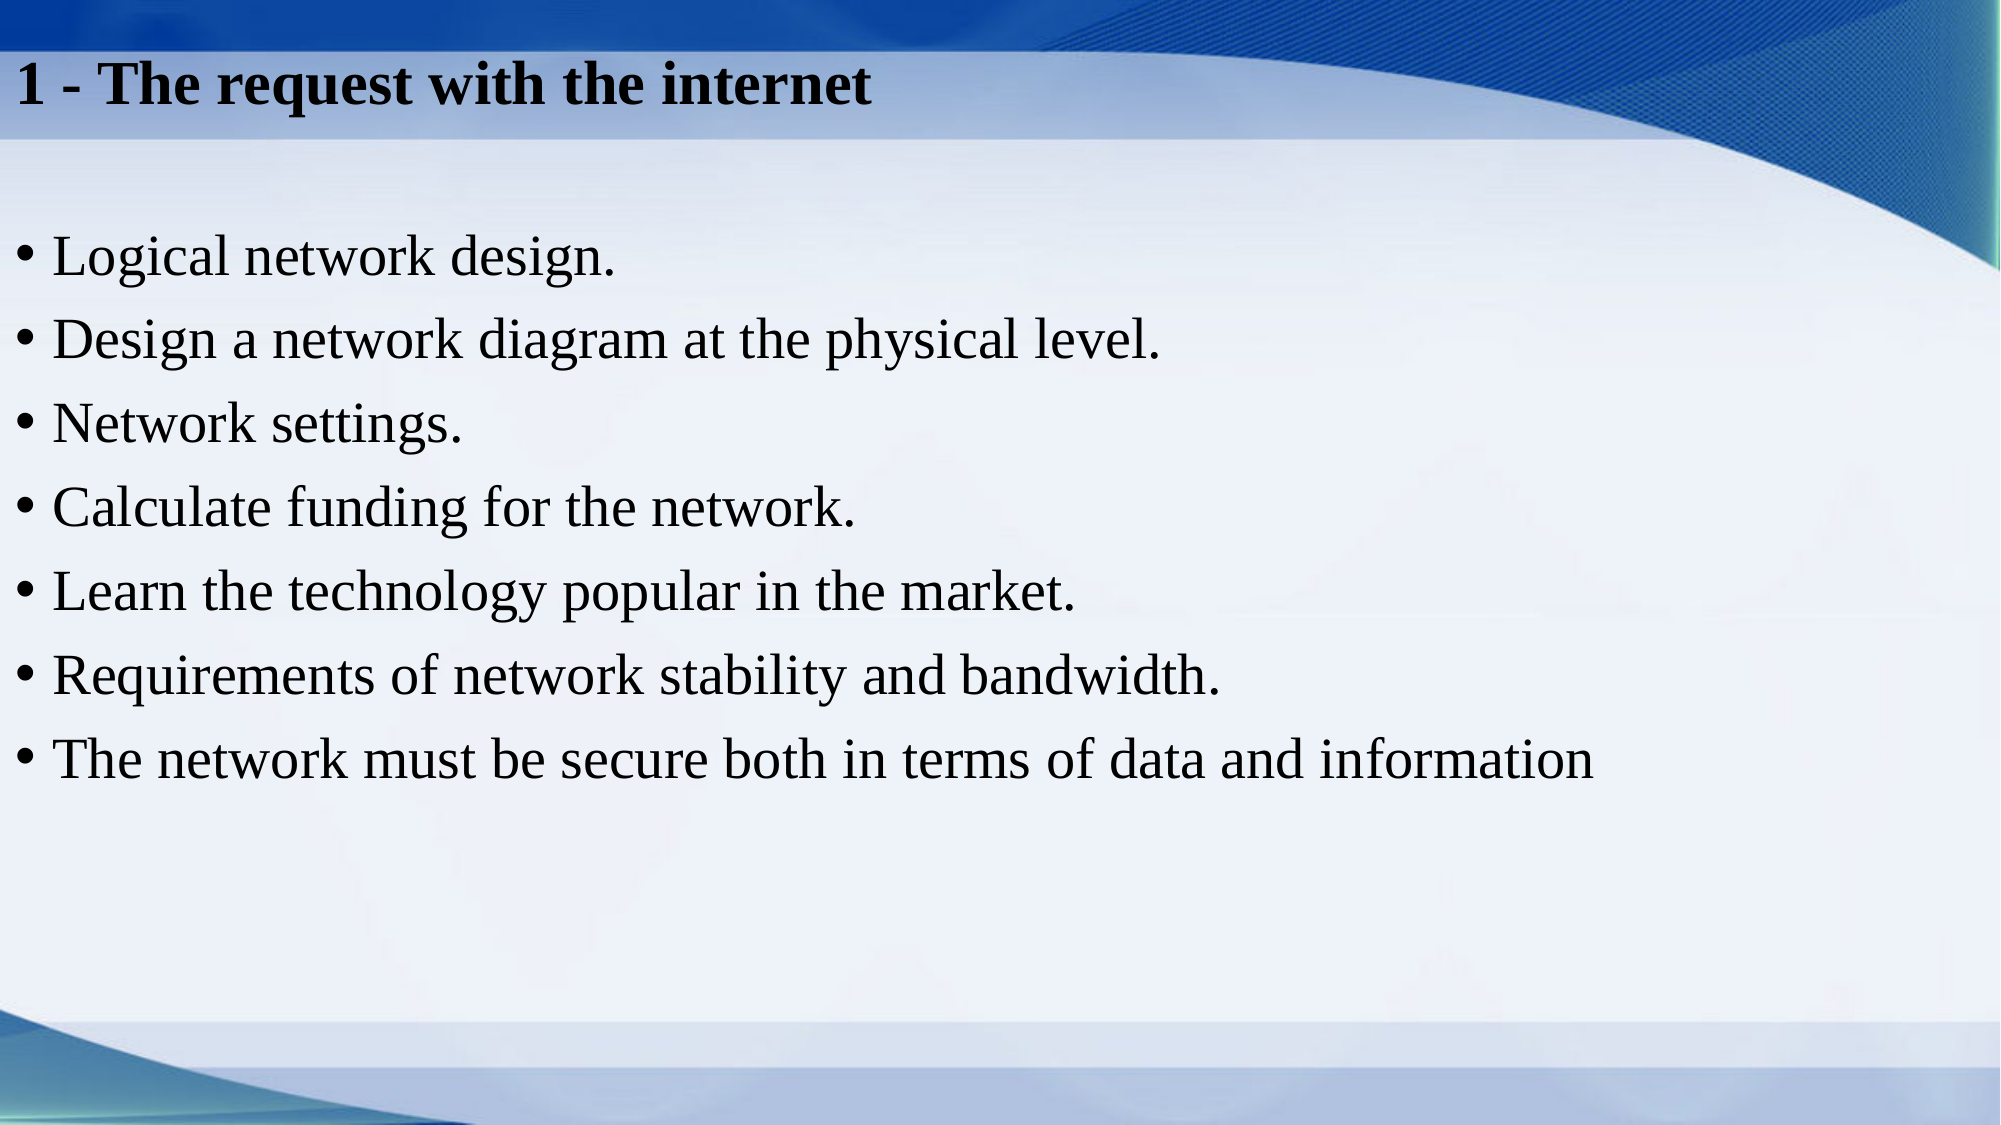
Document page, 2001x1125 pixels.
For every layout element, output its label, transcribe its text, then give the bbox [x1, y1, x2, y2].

text_box 1 - The request with the internet [0, 19, 1725, 218]
picture [0, 0, 2001, 1125]
list Logical network design. Design a network diagram at the physical level. Network settings. Calculate funding for the network. Learn the technology popular in the market. Requirements of network stability and bandwidth. The network must be secure both in terms of data and information [0, 217, 1863, 1014]
